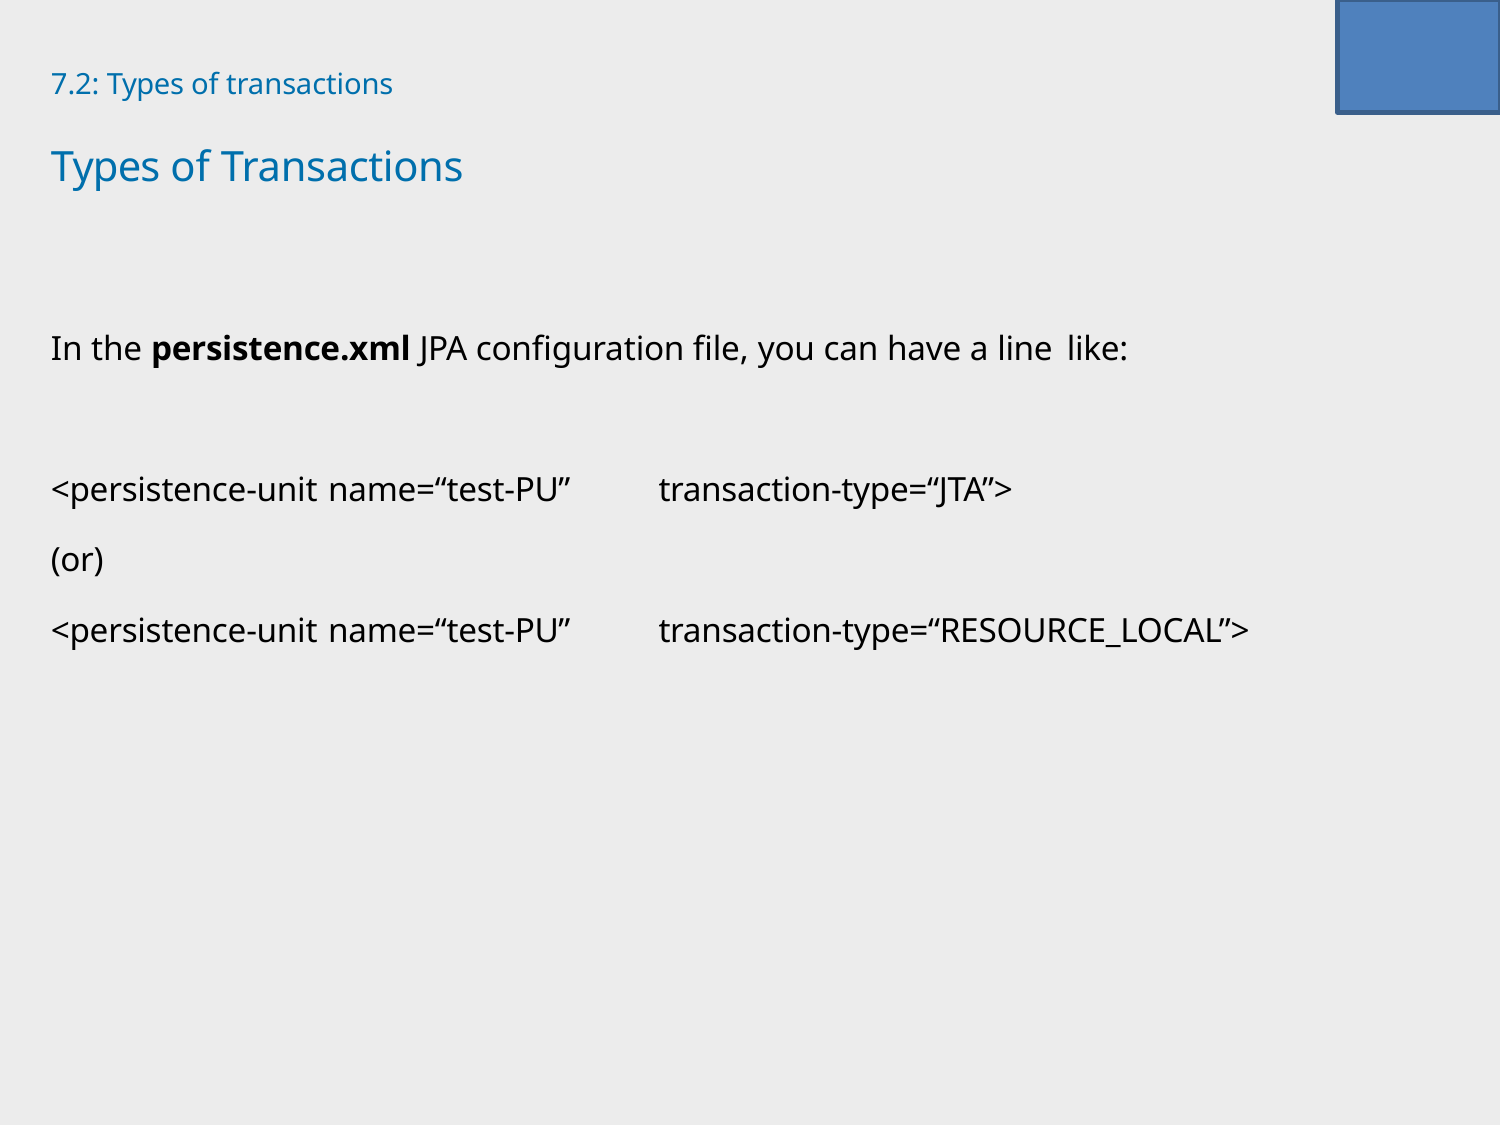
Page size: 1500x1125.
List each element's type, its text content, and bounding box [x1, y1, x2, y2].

text_box [1335, 0, 1500, 115]
title Types of Transactions [48, 137, 501, 325]
text_box 7.2: Types of transactions [48, 62, 434, 100]
text_box <persistence-unit name=“test-PU” transaction-type=“JTA”> (or) <persistence-unit name=“test-PU” transaction-type=“RESOURCE_LOCAL”> [48, 466, 1331, 649]
text_box In the persistence.xml JPA configuration file, you can have a line like: [48, 325, 1258, 368]
